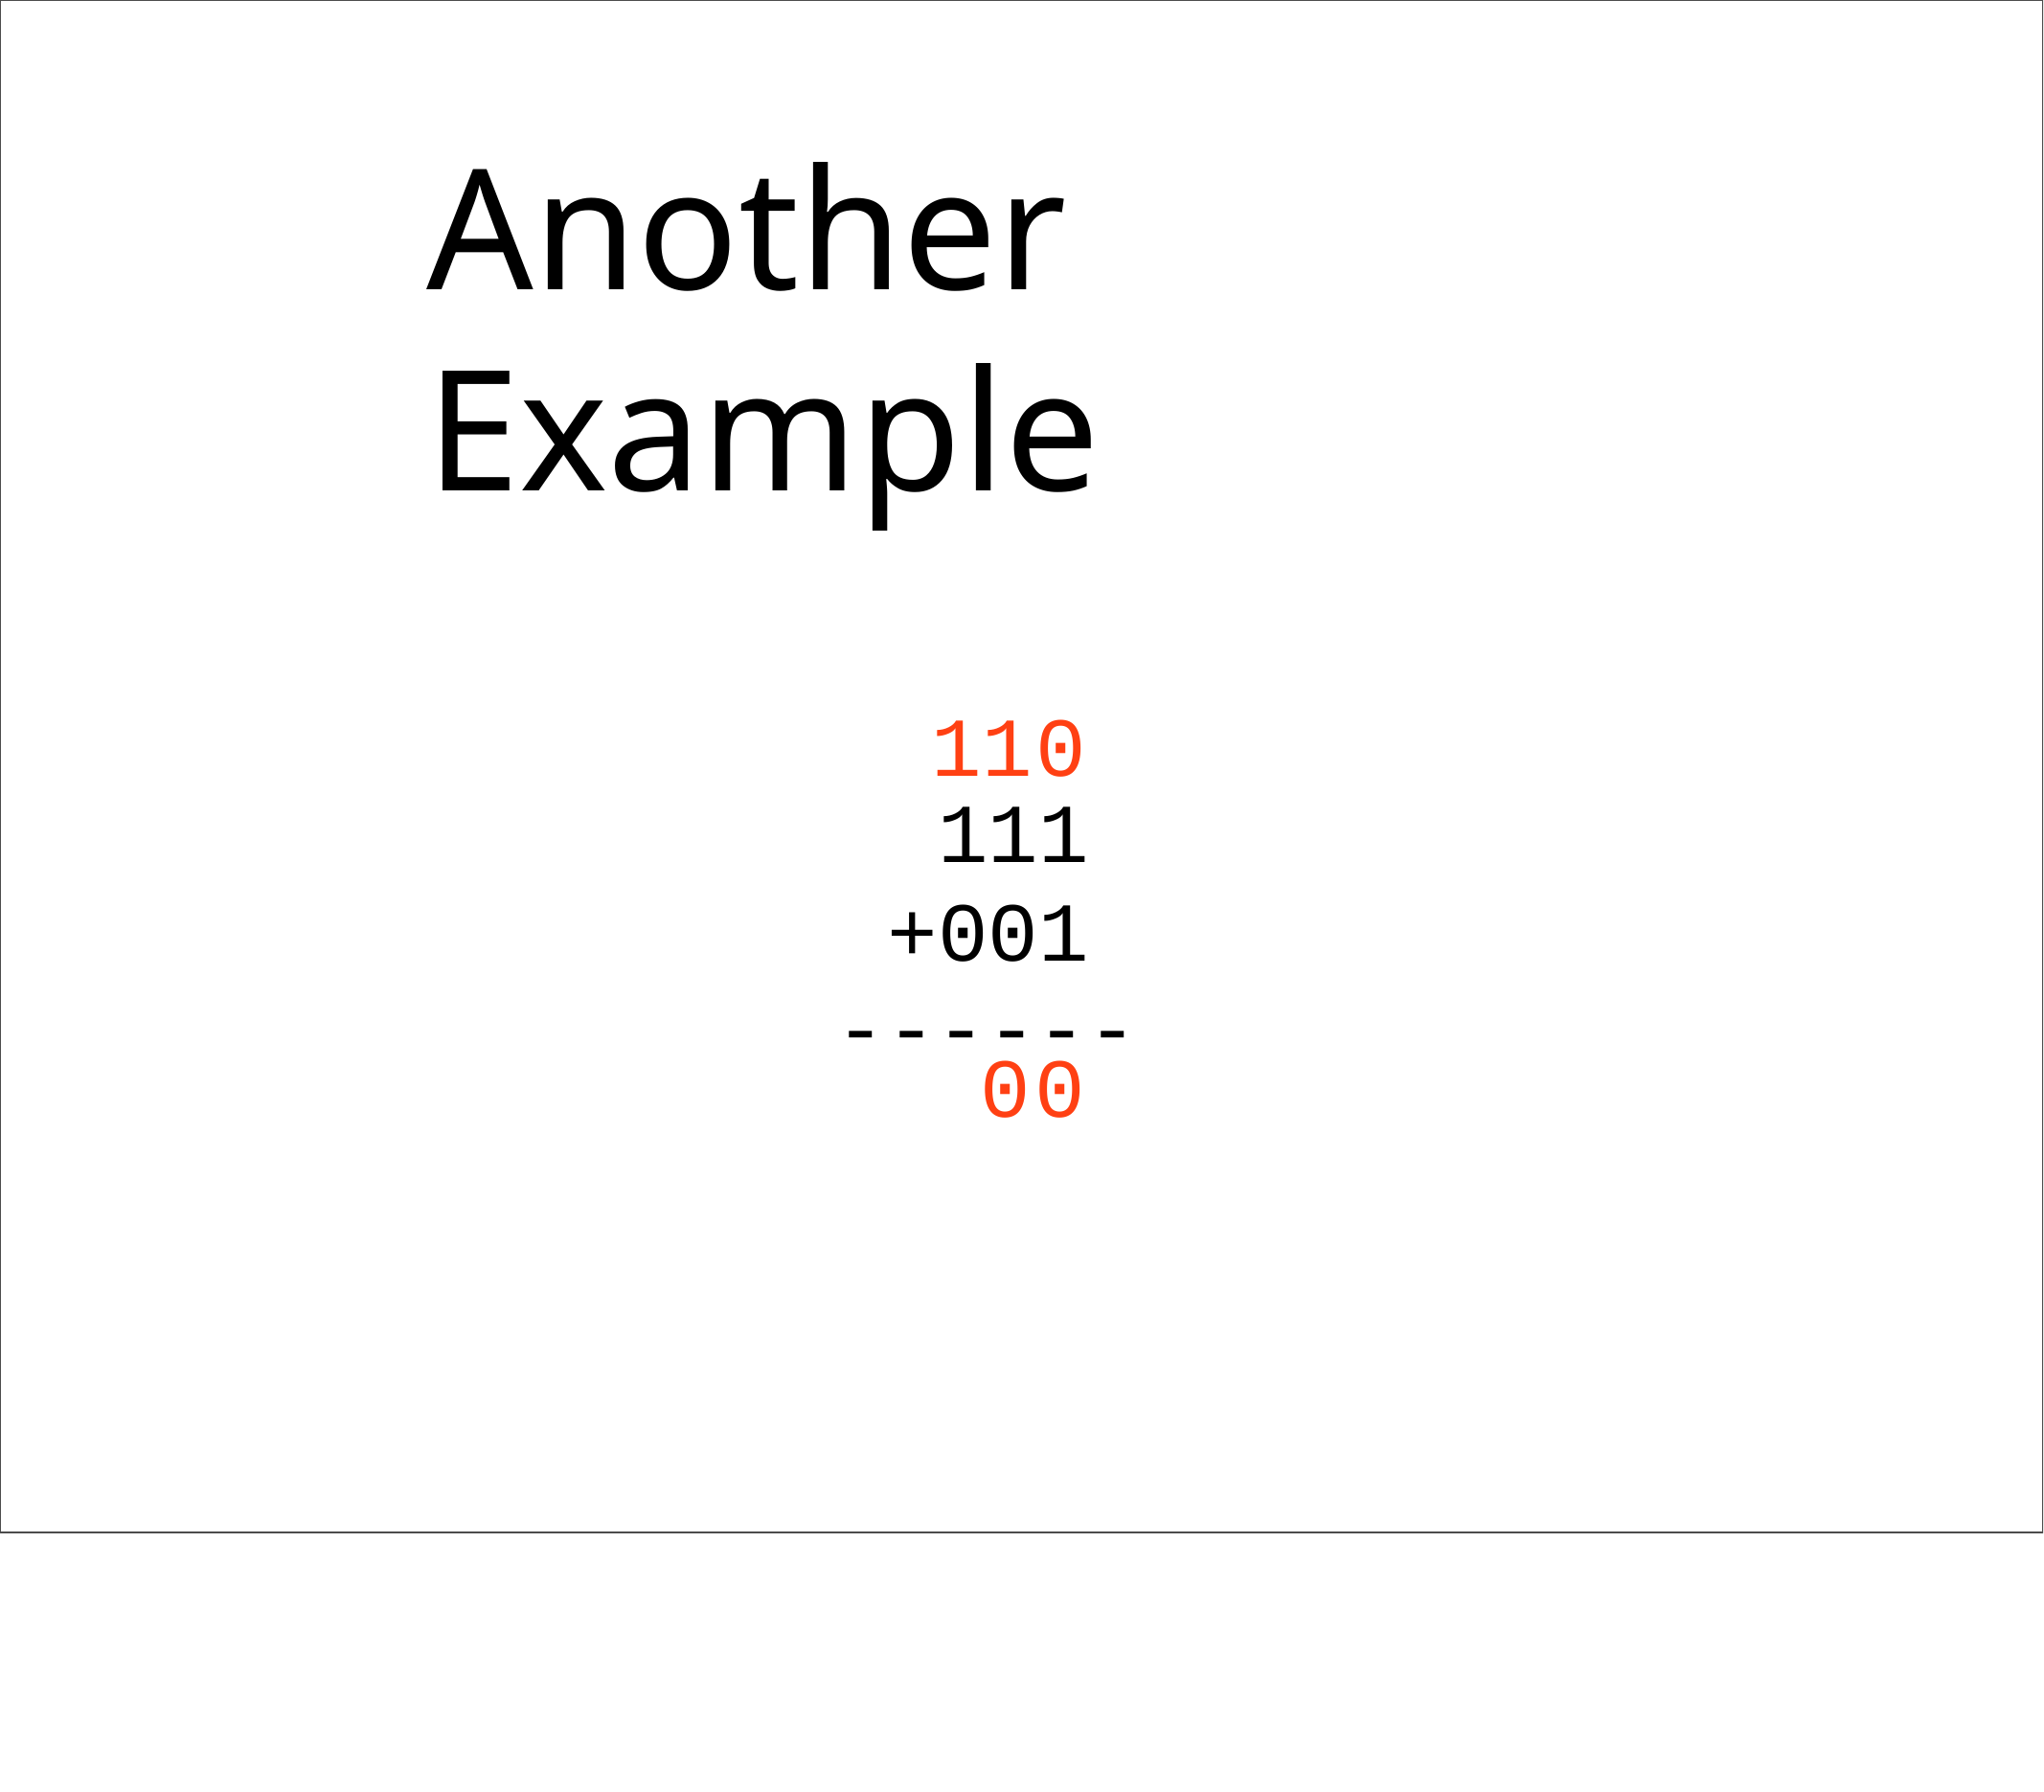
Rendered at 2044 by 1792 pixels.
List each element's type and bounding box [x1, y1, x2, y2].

text_box [0, 0, 2044, 1532]
